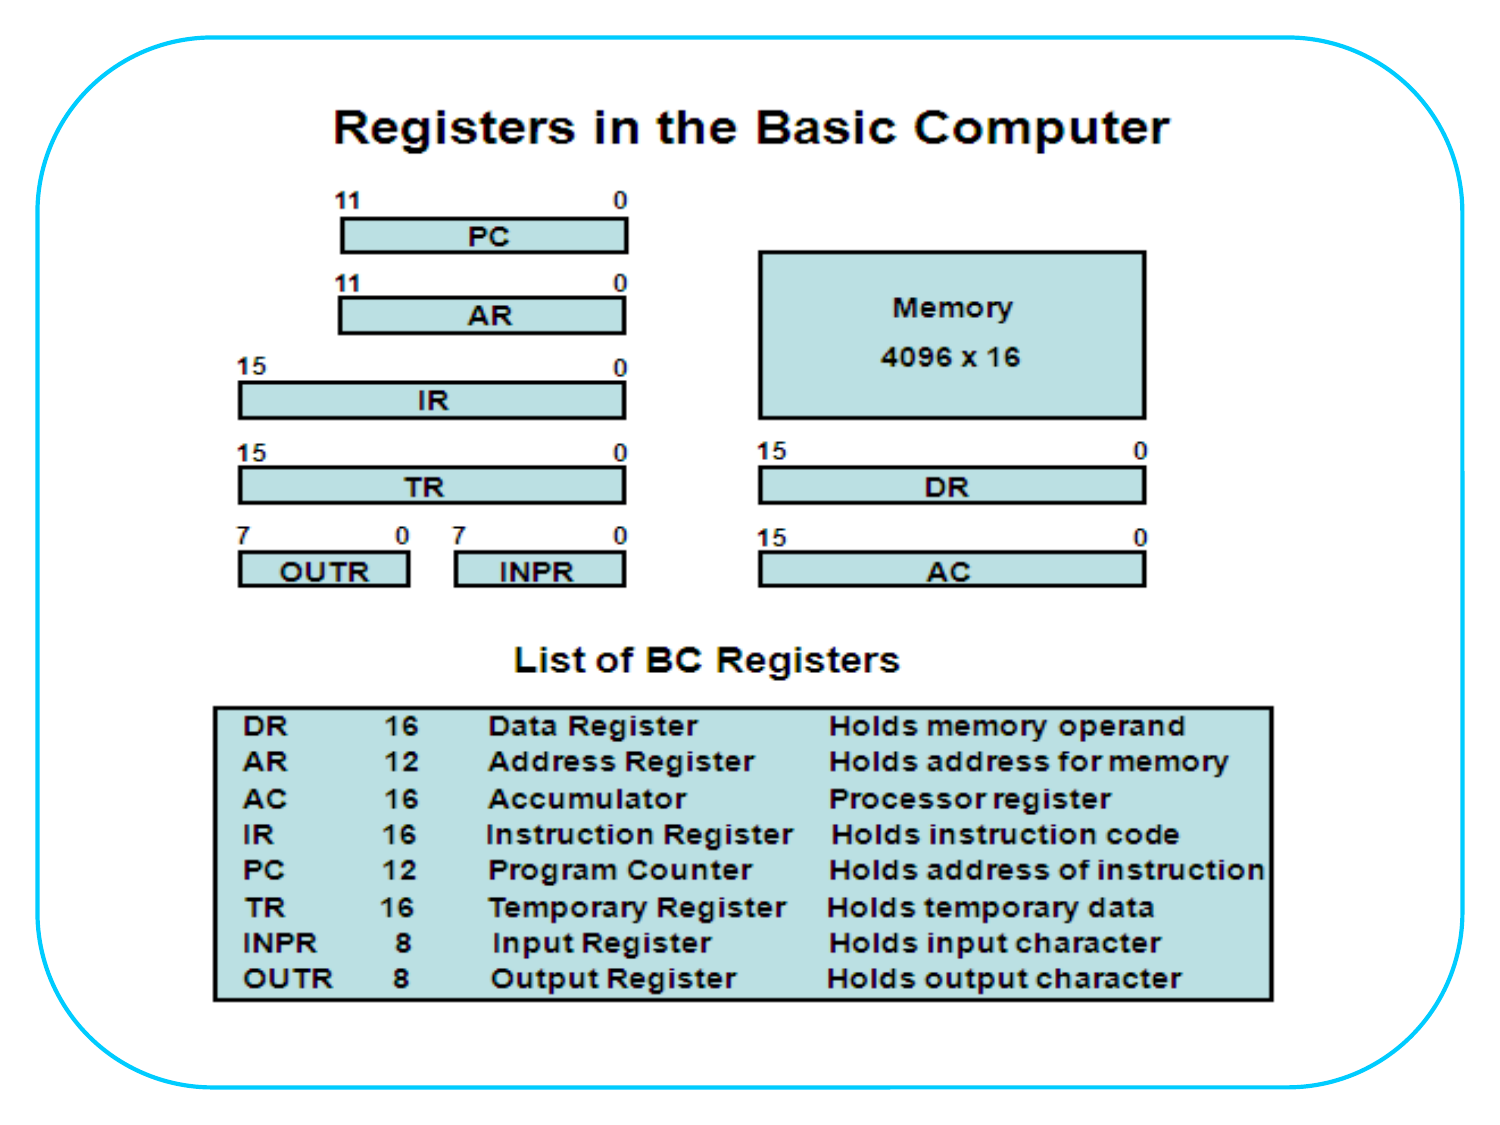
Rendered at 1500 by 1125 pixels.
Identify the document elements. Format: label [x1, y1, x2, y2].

picture [124, 87, 1363, 1038]
text_box [35, 35, 1465, 1090]
